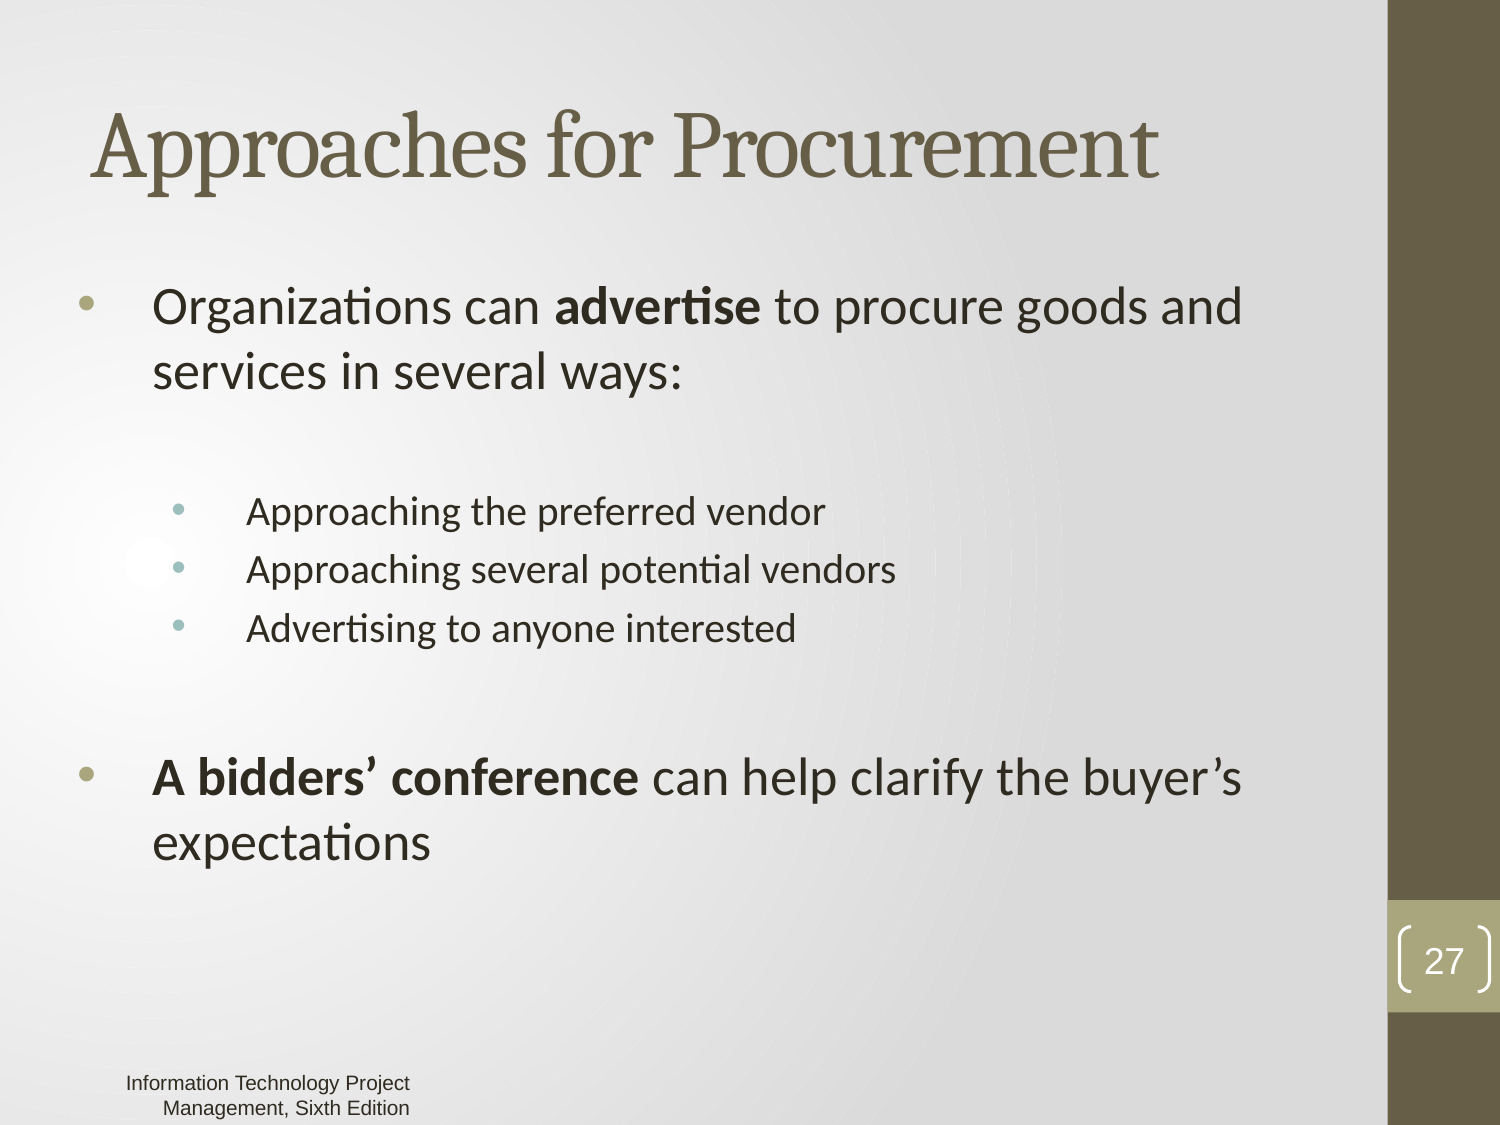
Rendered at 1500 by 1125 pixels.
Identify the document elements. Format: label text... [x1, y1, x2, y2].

footer Information Technology Project Management, Sixth Edition [0, 1065, 425, 1125]
title Approaches for Procurement [75, 45, 1325, 233]
list Organizations can advertise to procure goods and services in several ways: Approaching the preferred vendor Approaching several potential vendors Advertising to anyone interested A bidders’ conference can help clarify the buyer’s expectations [62, 262, 1406, 963]
slide_number 27 [1397, 925, 1492, 994]
